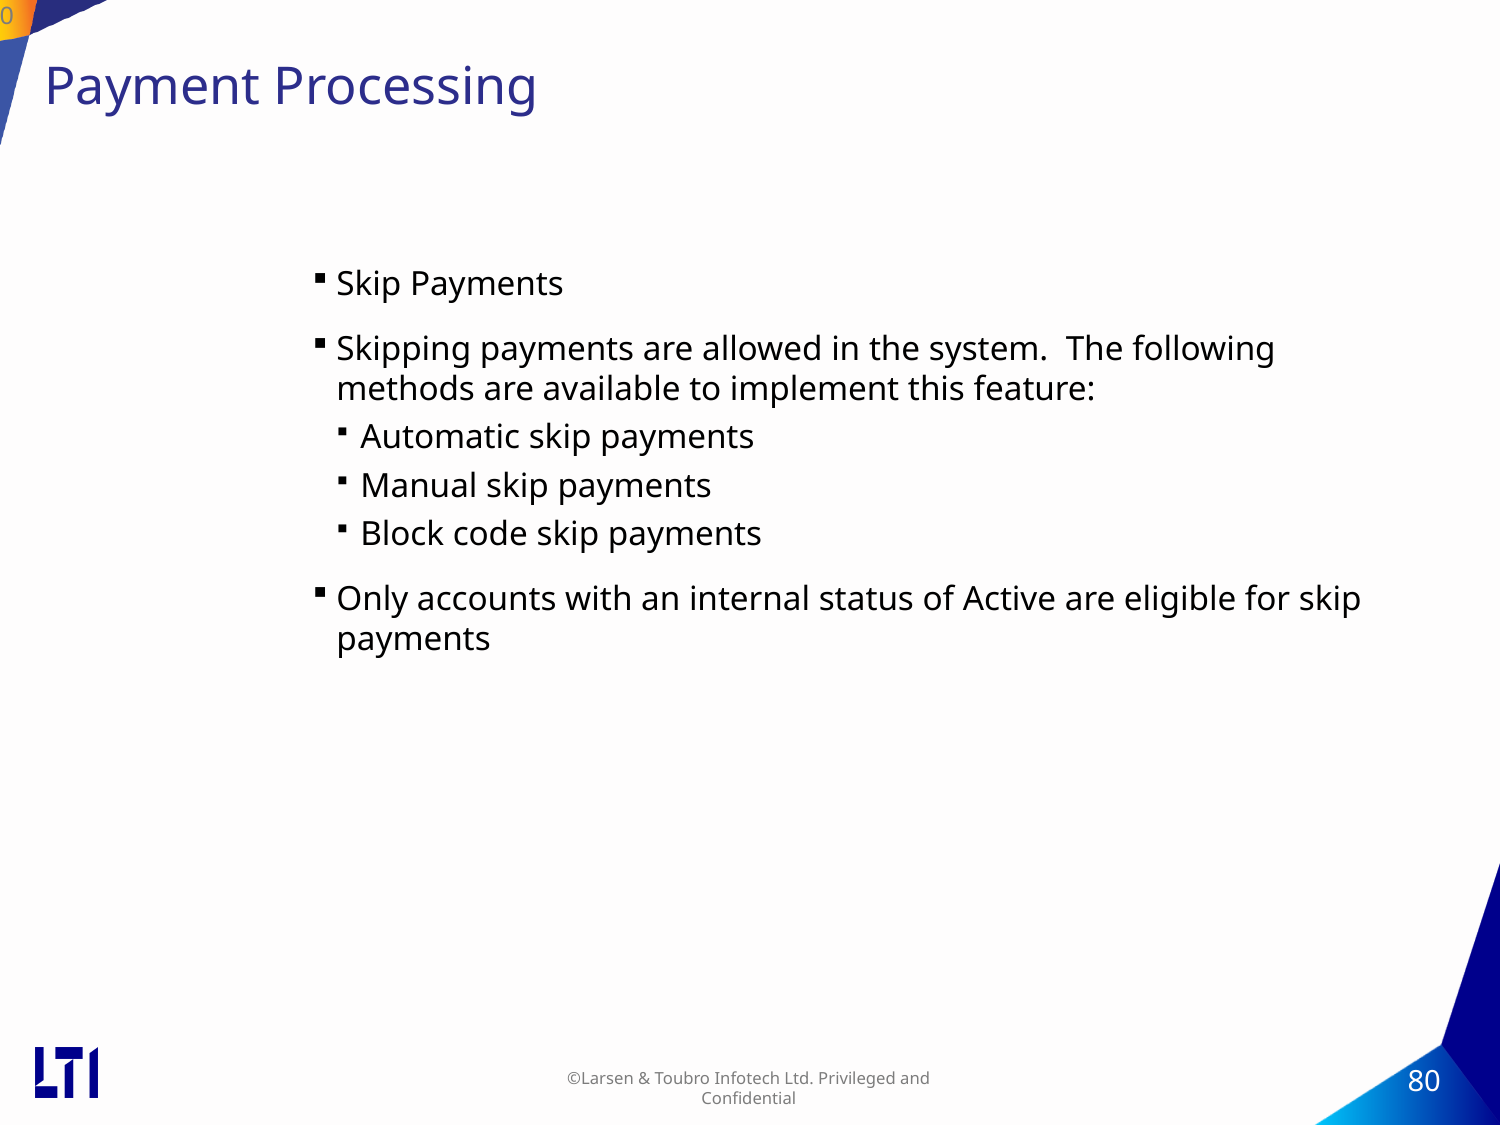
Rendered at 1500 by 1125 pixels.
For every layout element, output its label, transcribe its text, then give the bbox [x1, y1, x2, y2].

picture [0, 0, 110, 145]
picture [1310, 854, 1500, 1125]
title Payment Processing [44, 52, 1455, 116]
picture [35, 1047, 98, 1098]
list Skip Payments Skipping payments are allowed in the system. The following methods are available to implement this feature: Automatic skip payments Manual skip payments Block code skip payments Only accounts with an internal status of Active are eligible for skip payments [312, 262, 1425, 988]
